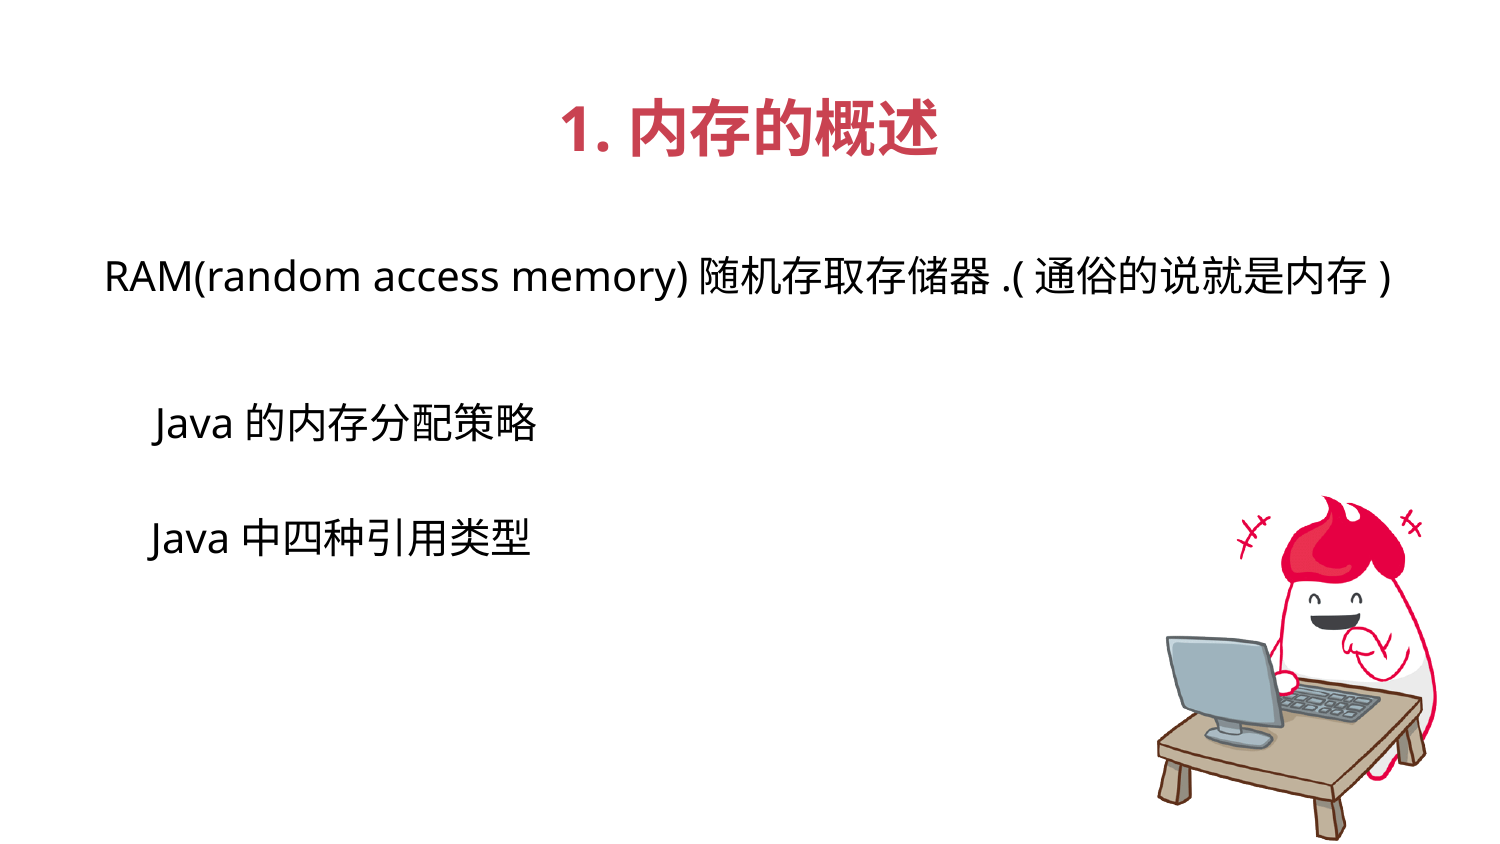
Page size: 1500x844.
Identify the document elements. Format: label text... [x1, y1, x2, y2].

text_box Java中四种引用类型 [135, 504, 1127, 570]
text_box Java的内存分配策略 [64, 389, 1368, 455]
picture [1127, 480, 1496, 844]
list RAM(random access memory)随机存取存储器.(通俗的说就是内存) [88, 232, 1439, 317]
text_box 1.内存的概述 [543, 81, 955, 172]
